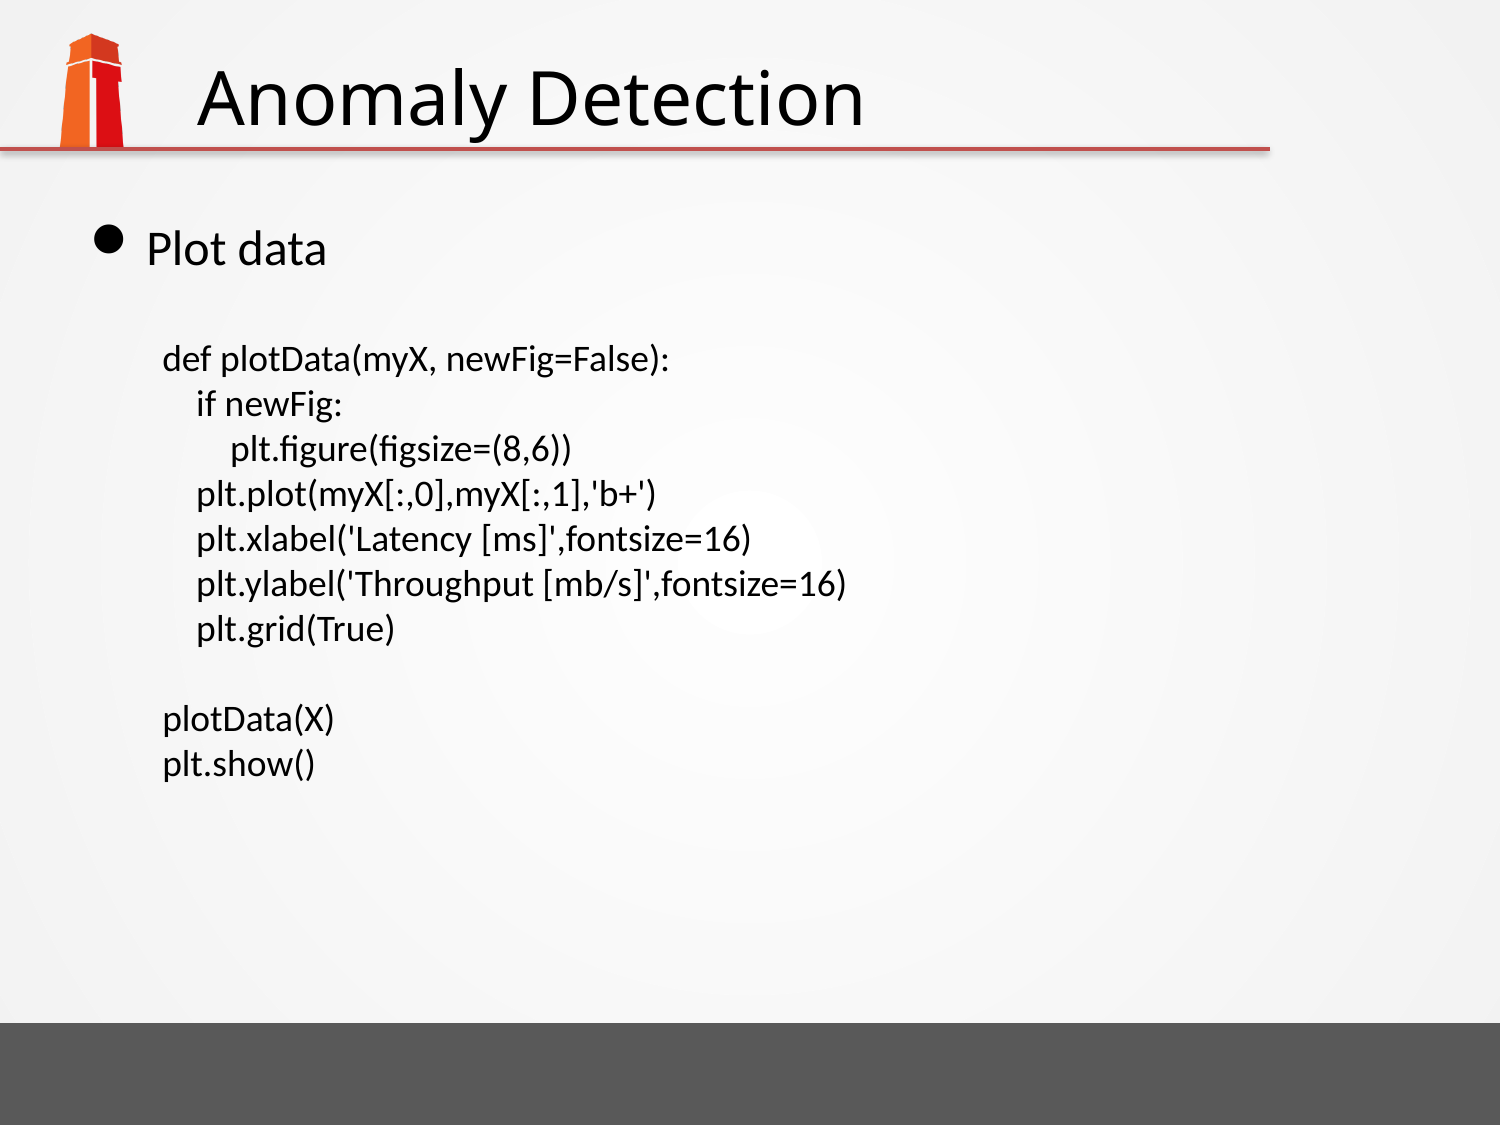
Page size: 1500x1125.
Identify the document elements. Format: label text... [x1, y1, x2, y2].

picture [16, 11, 166, 147]
text_box def plotData(myX, newFig=False): if newFig: plt.figure(figsize=(8,6)) plt.plot(myX[:,0],myX[:,1],'b+') plt.xlabel('Latency [ms]',fontsize=16) plt.ylabel('Throughput [mb/s]',fontsize=16) plt.grid(True) plotData(X) plt.show() [147, 326, 1235, 791]
title Anomaly Detection [183, 42, 1270, 149]
list Plot data [75, 208, 1425, 1005]
